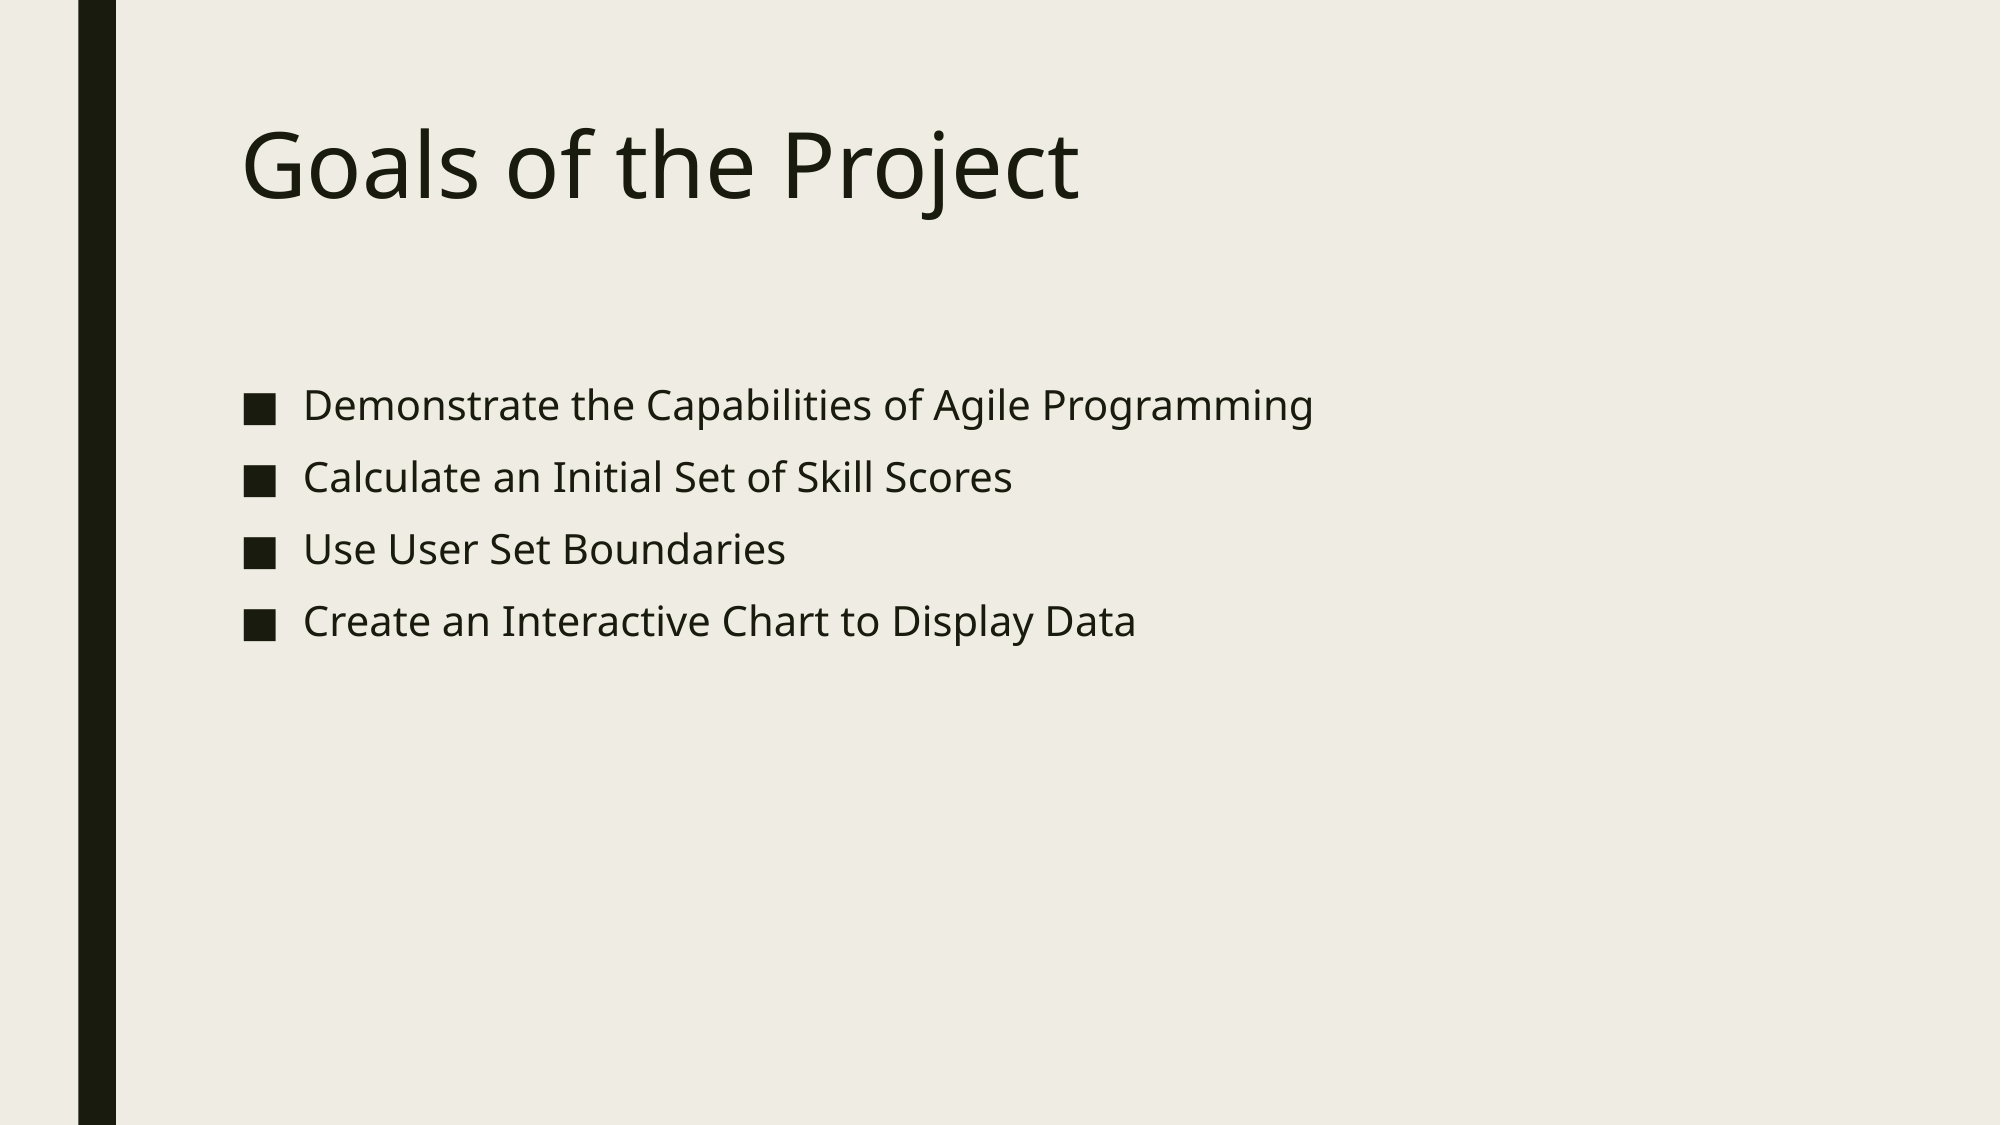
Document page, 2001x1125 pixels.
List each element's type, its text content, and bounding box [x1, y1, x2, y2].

list Demonstrate the Capabilities of Agile Programming Calculate an Initial Set of Skill Scores Use User Set Boundaries Create an Interactive Chart to Display Data [225, 375, 1800, 963]
title Goals of the Project [225, 112, 1800, 357]
